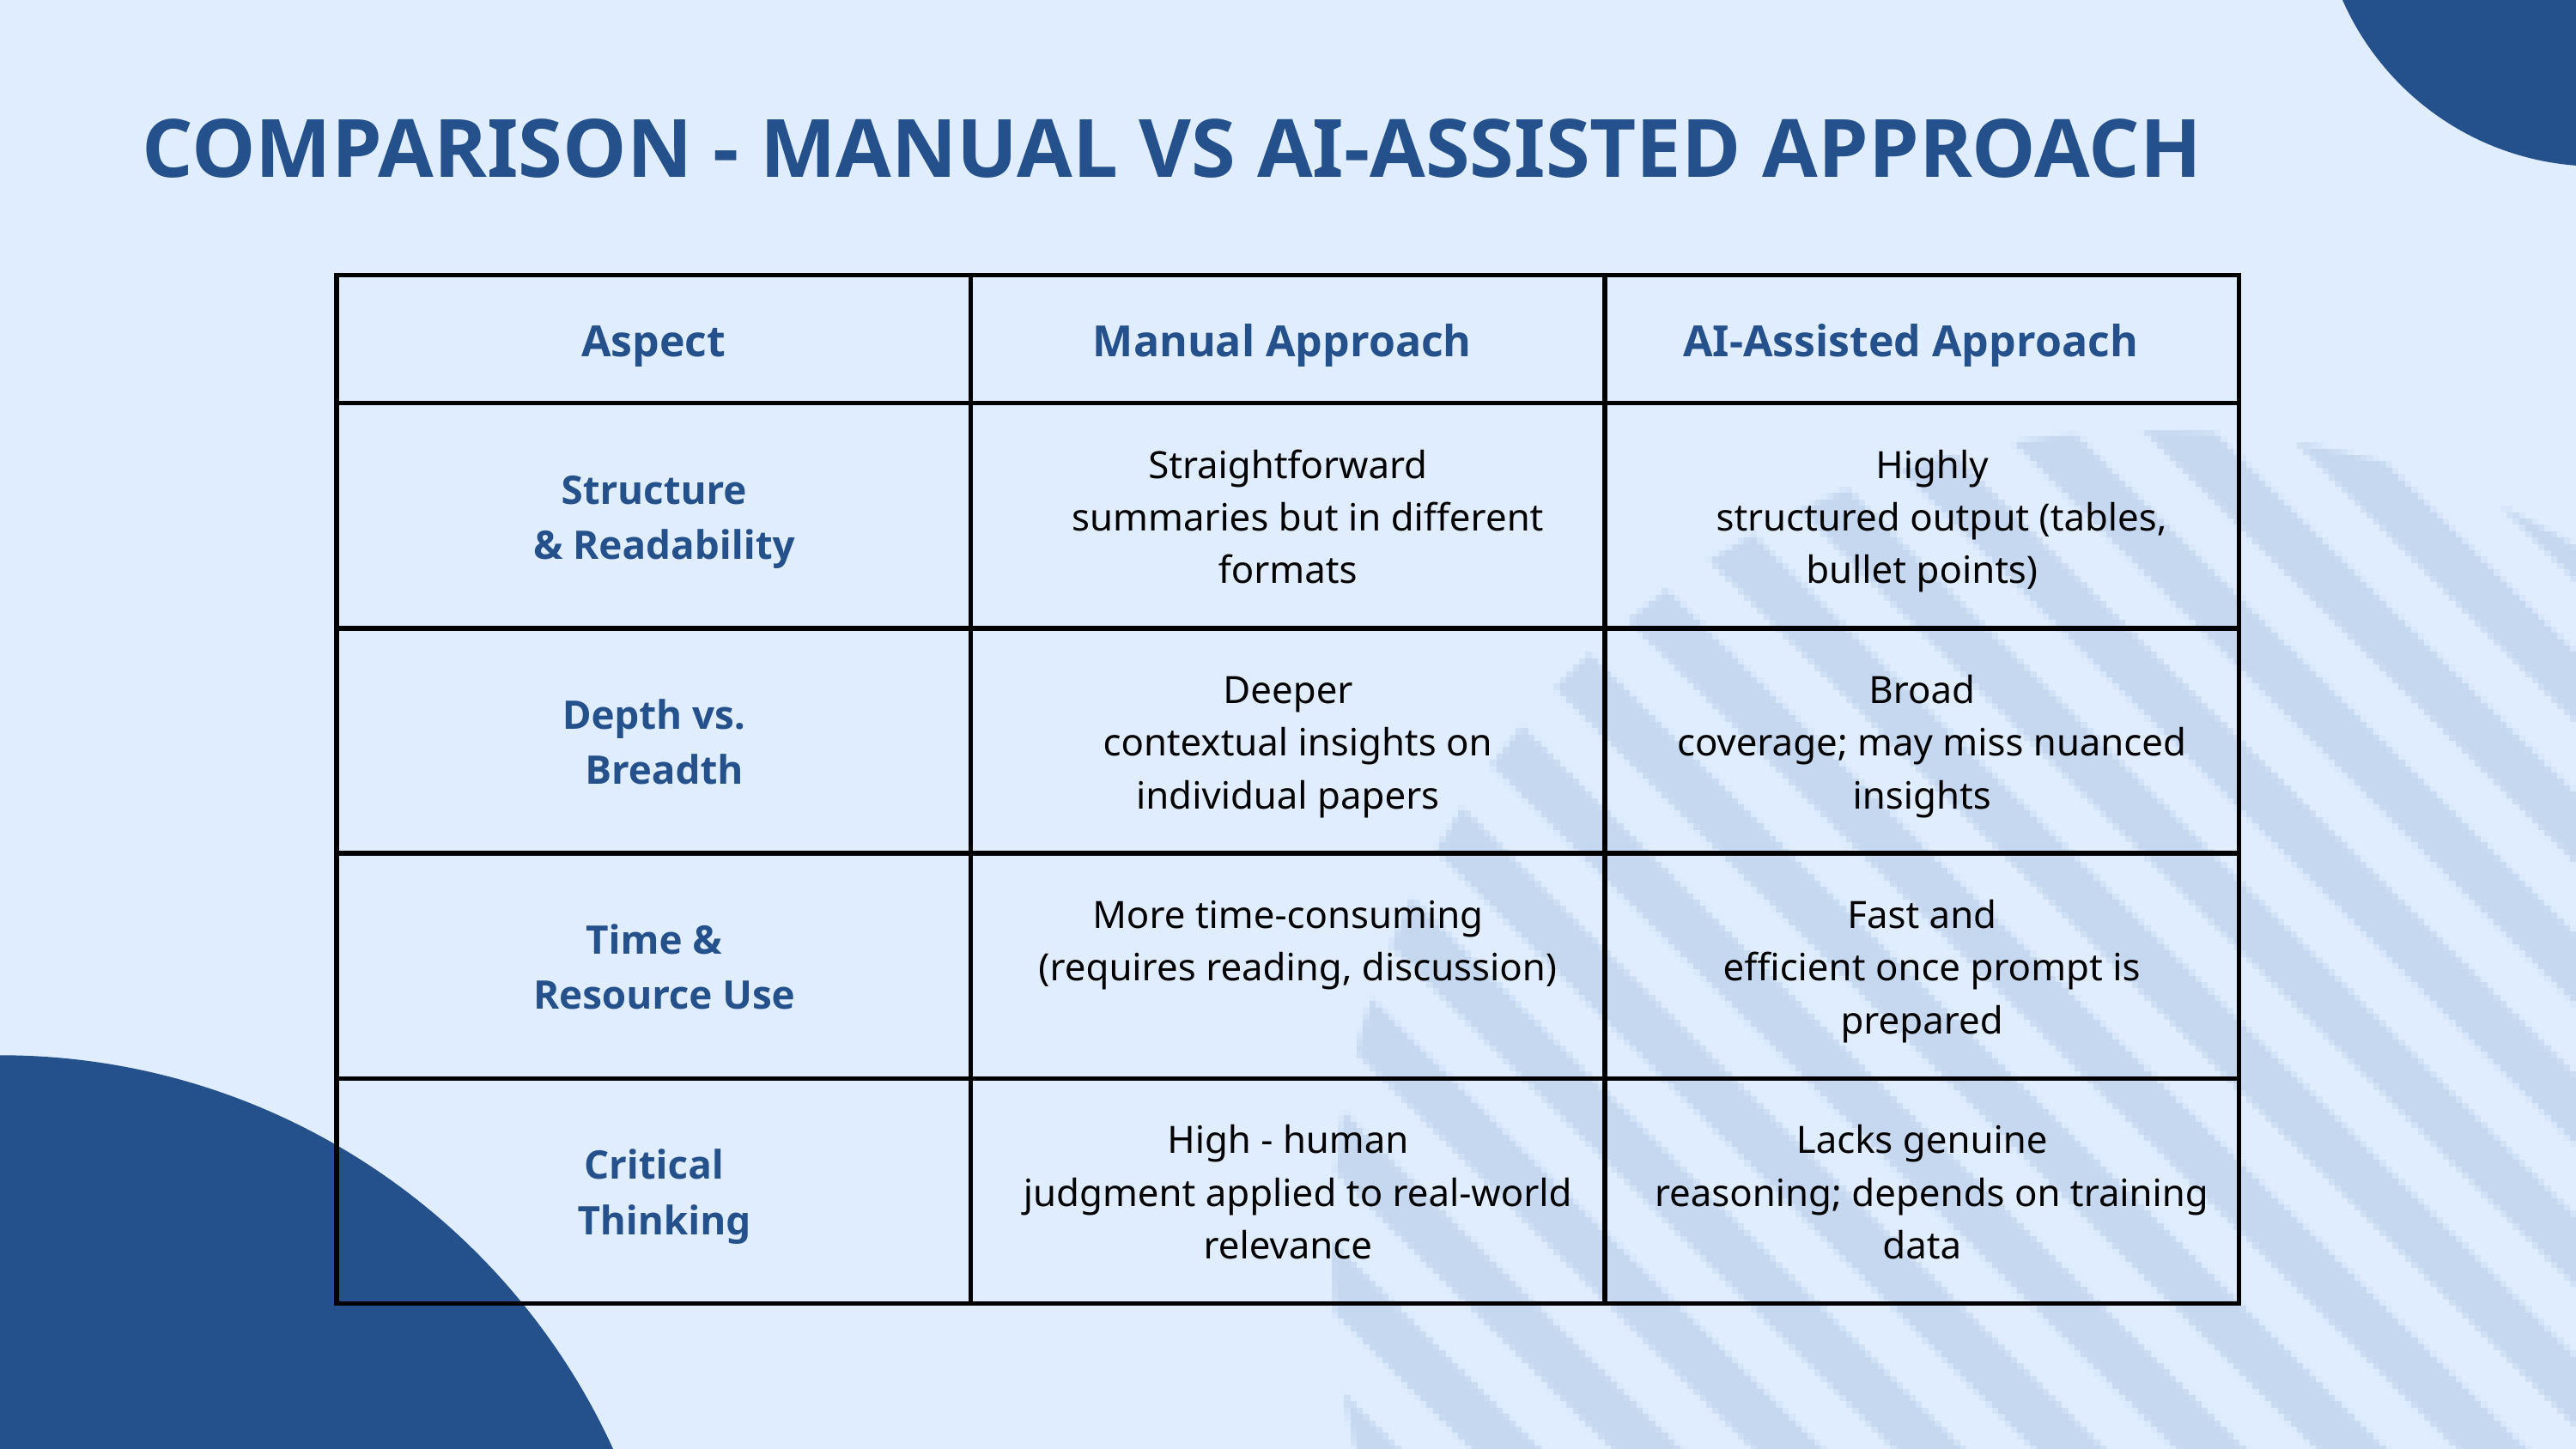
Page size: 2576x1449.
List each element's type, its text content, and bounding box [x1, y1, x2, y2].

table_cell Critical Thinking [677, 1081, 969, 1301]
table_cell Fast and efficient once prompt is prepared [1607, 856, 2237, 1076]
table_cell Depth vs. Breadth [339, 631, 969, 851]
table_cell Broad coverage; may miss nuanced insights [1607, 631, 2237, 851]
table_header AI-Assisted Approach [1607, 277, 2237, 401]
table_header Manual Approach [973, 277, 1602, 401]
table_cell Structure & Readability [339, 405, 969, 626]
table_cell More time-consuming (requires reading, discussion) [973, 856, 1602, 1076]
table_cell Deeper contextual insights on individual papers [973, 631, 1602, 851]
table_cell Straightforward summaries but in different formats [973, 405, 1602, 626]
text_box [1332, 430, 2576, 1449]
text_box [0, 1055, 674, 1449]
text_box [2318, 0, 2576, 167]
table_cell Time & Resource Use [339, 856, 969, 1076]
table_header Aspect [339, 277, 969, 401]
table_cell Highly structured output (tables, bullet points) [1607, 405, 2237, 626]
table_cell Lacks genuine reasoning; depends on training data [1607, 1081, 2237, 1301]
text_box COMPARISON - MANUAL VS AI-ASSISTED APPROACH [142, 96, 2434, 193]
table_cell High - human judgment applied to real-world relevance [973, 1081, 1602, 1301]
